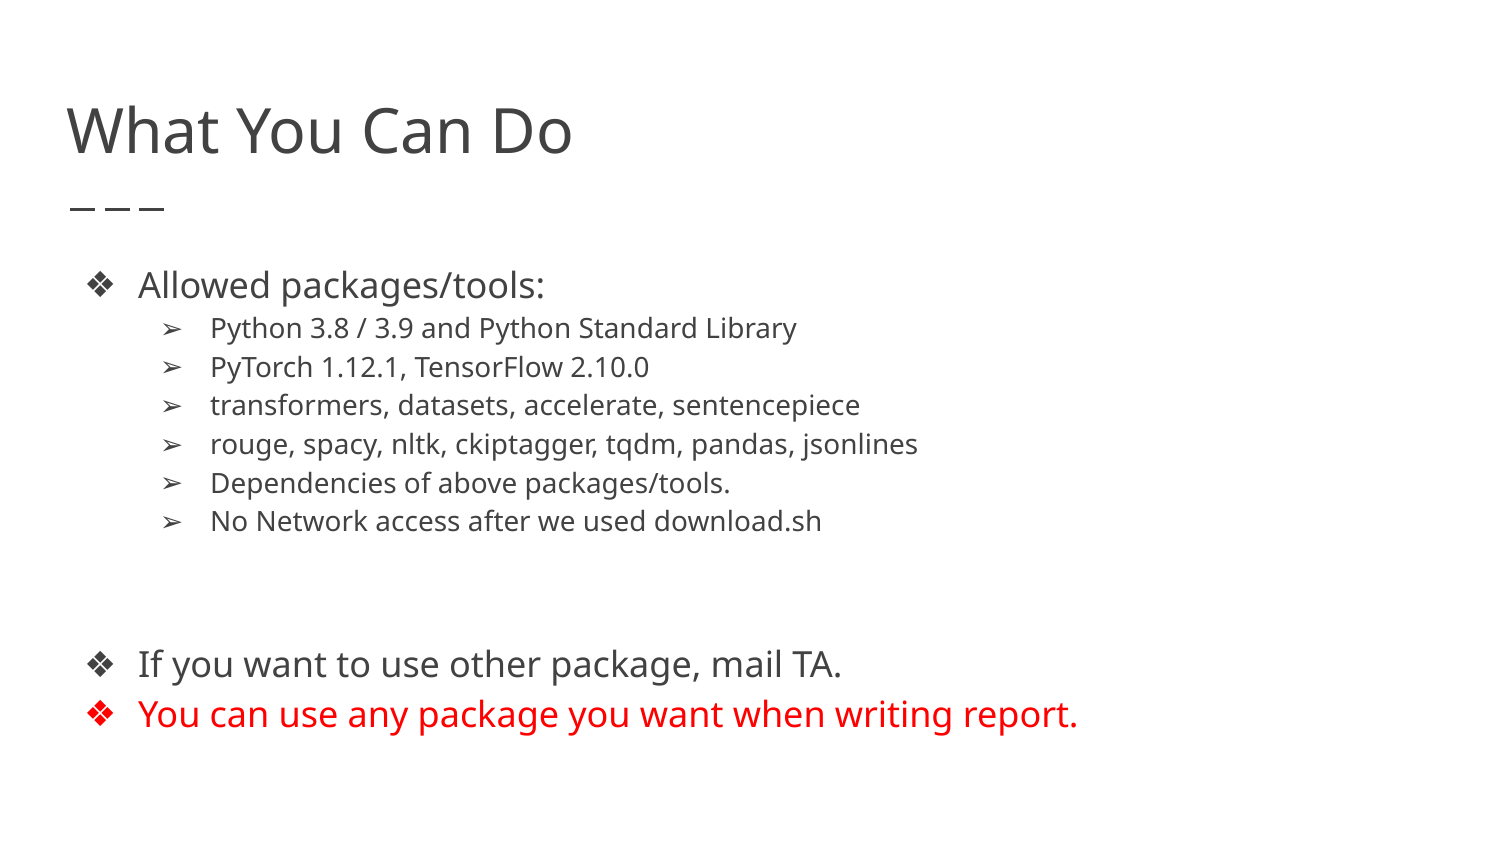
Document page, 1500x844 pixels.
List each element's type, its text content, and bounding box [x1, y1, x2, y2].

list Allowed packages/tools: Python 3.8 / 3.9 and Python Standard Library PyTorch 1.12.1, TensorFlow 2.10.0 transformers, datasets, accelerate, sentencepiece rouge, spacy, nltk, ckiptagger, tqdm, pandas, jsonlines Dependencies of above packages/tools. No Network access after we used download.sh If you want to use other package, mail TA. You can use any package you want when writing report. [51, 240, 1449, 750]
title What You Can Do [51, 61, 1449, 182]
